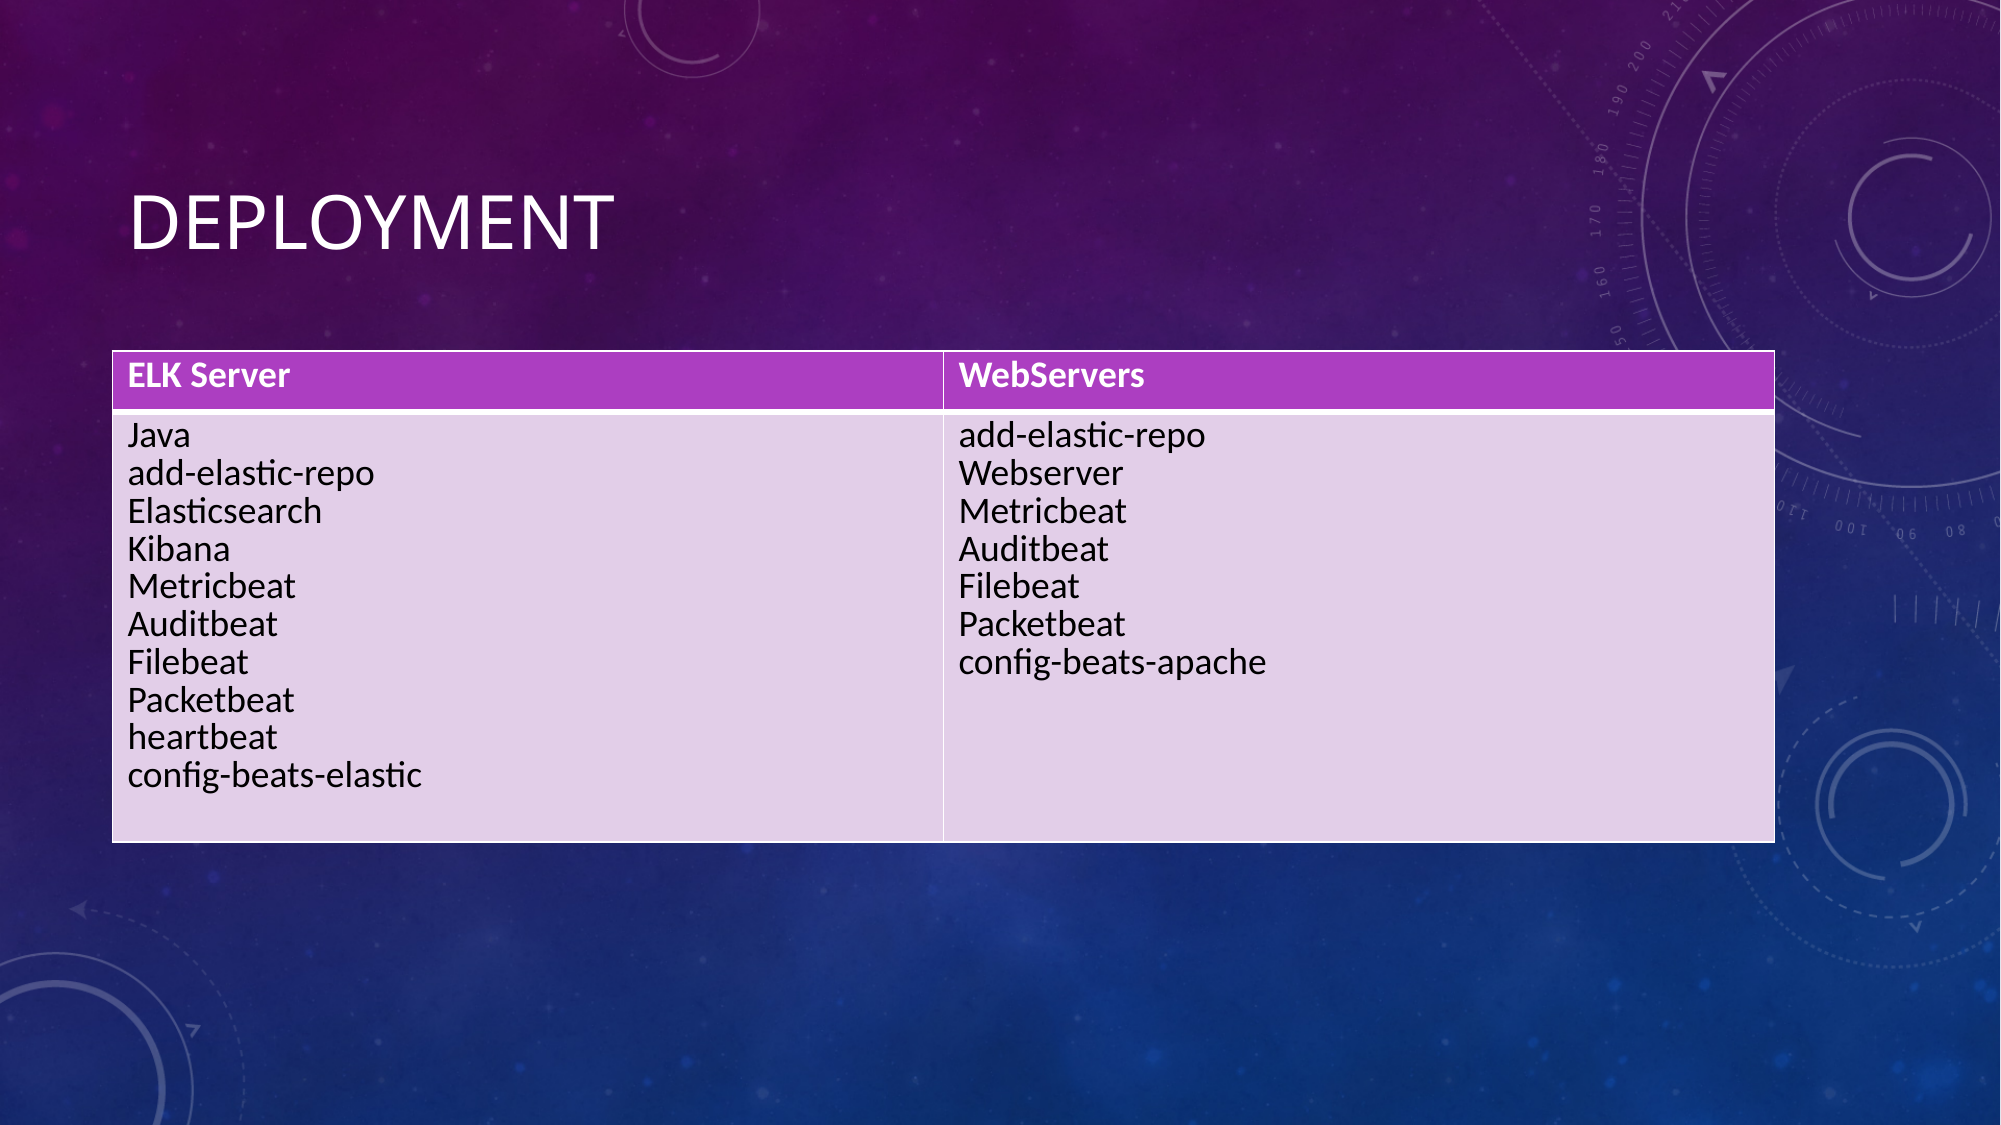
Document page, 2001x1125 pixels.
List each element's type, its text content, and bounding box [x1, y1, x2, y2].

table_cell add-elastic-repo Webserver Metricbeat Auditbeat Filebeat Packetbeat config-beats-apache [944, 415, 1774, 841]
table_cell Java add-elastic-repo Elasticsearch Kibana Metricbeat Auditbeat Filebeat Packetbeat heartbeat config-beats-elastic [113, 415, 943, 841]
table_header ELK Server [113, 352, 943, 409]
picture [0, 0, 2001, 1125]
table_header WebServers [944, 352, 1774, 409]
title Deployment [112, 99, 1775, 339]
